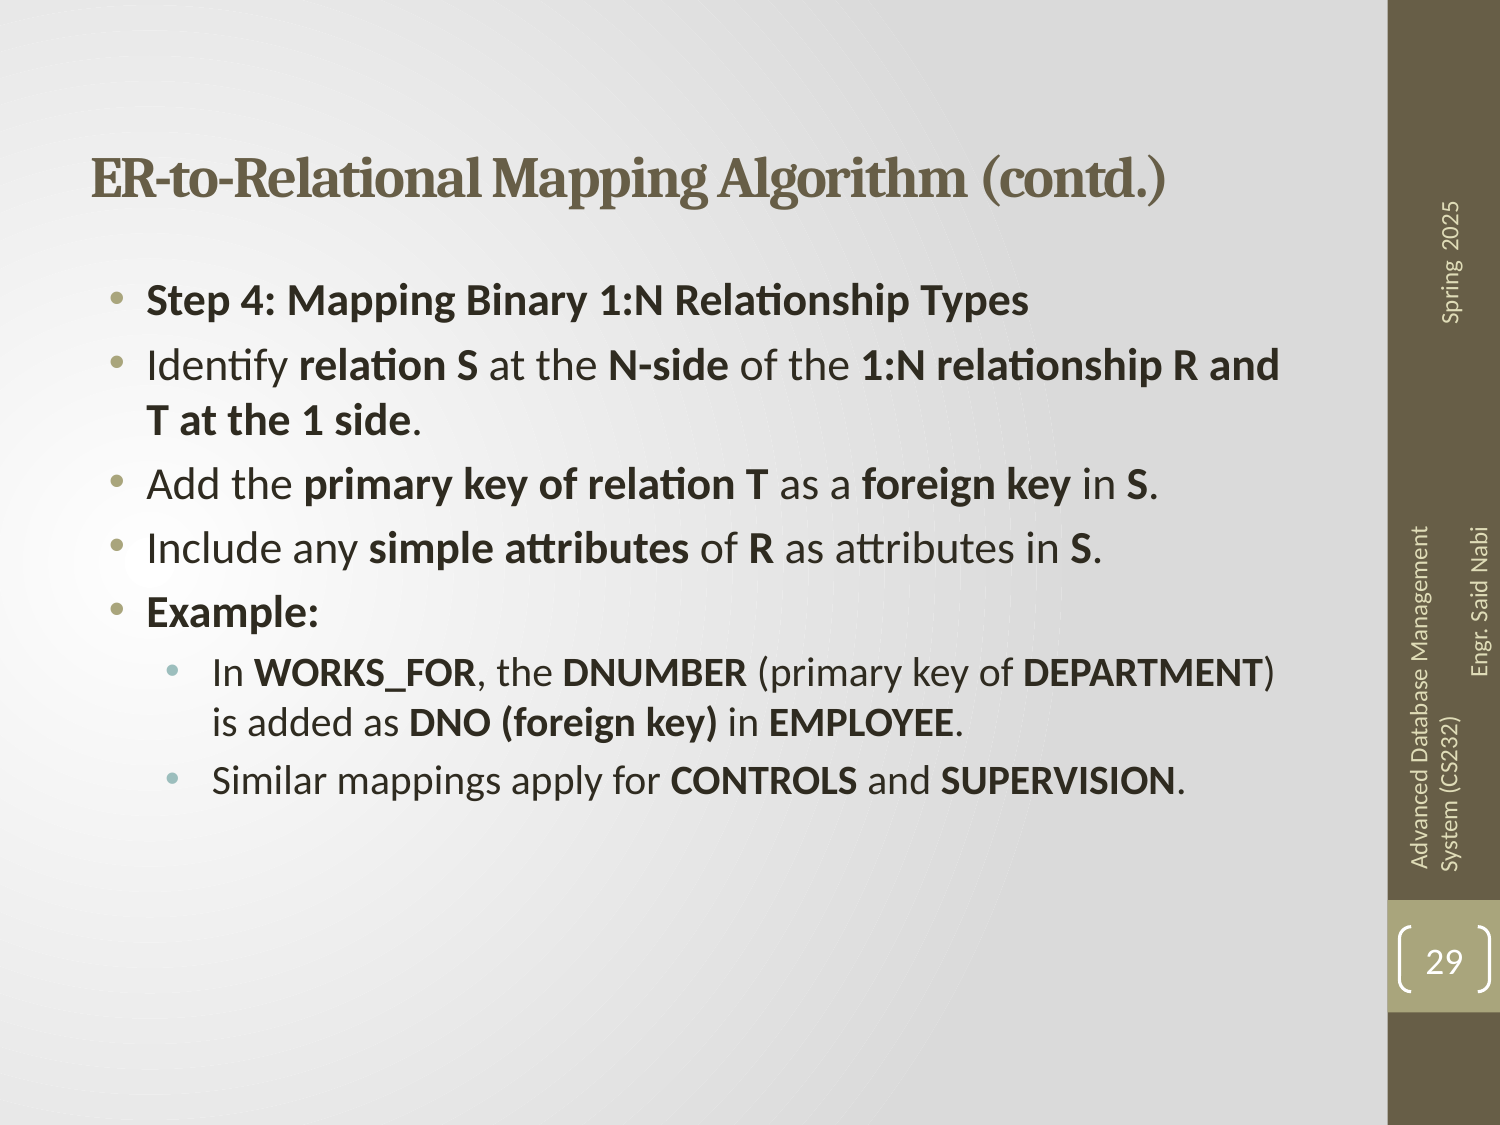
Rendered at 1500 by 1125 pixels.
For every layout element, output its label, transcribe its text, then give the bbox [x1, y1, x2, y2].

title ER-to-Relational Mapping Algorithm (contd.) [75, 45, 1325, 233]
list Step 4: Mapping Binary 1:N Relationship Types Identify relation S at the N-side of the 1:N relationship R and T at the 1 side. Add the primary key of relation T as a foreign key in S. Include any simple attributes of R as attributes in S. Example: In WORKS_FOR, the DNUMBER (primary key of DEPARTMENT) is added as DNO (foreign key) in EMPLOYEE. Similar mappings apply for CONTROLS and SUPERVISION. [75, 262, 1325, 1050]
slide_number 29 [1397, 925, 1492, 994]
